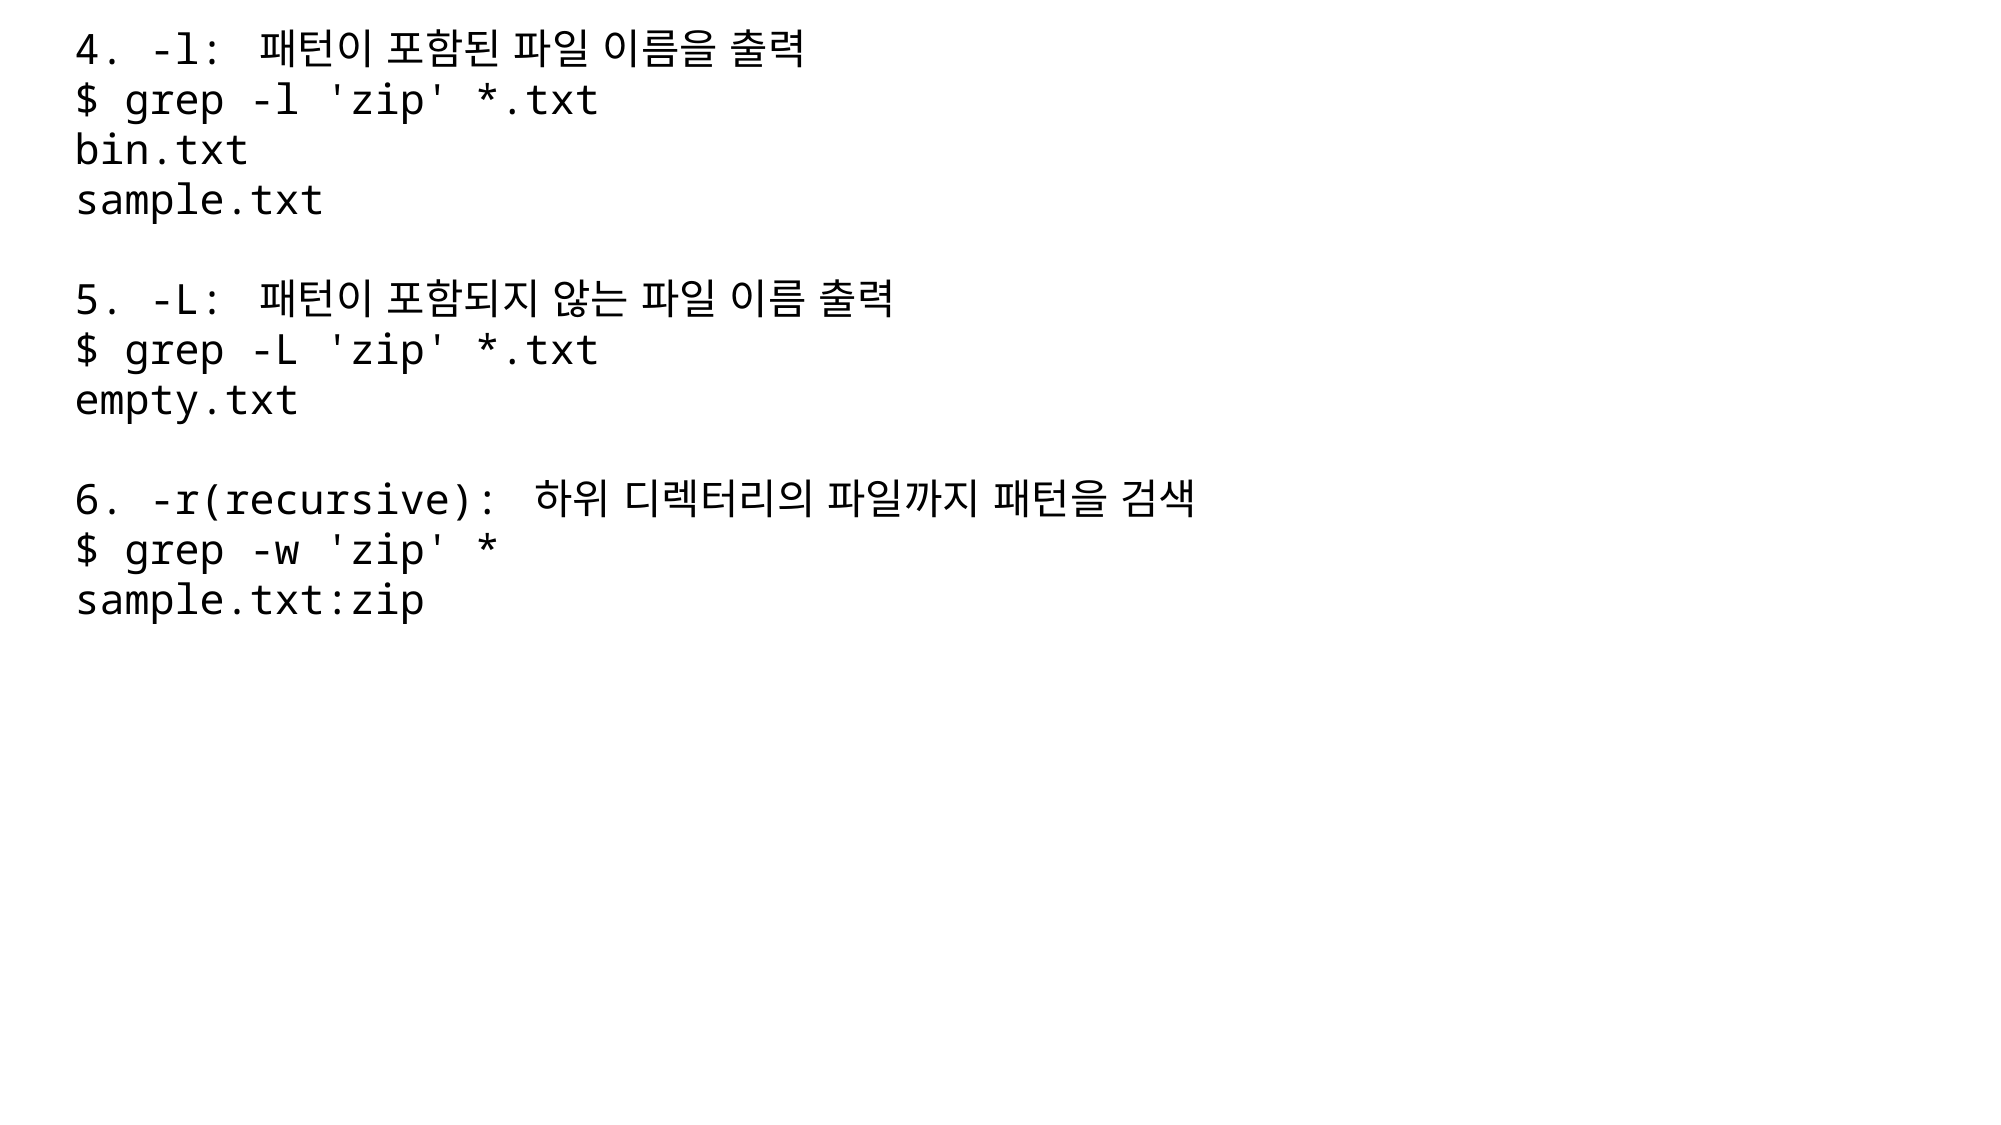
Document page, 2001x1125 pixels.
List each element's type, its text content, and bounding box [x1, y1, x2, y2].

text_box 4. -l: 패턴이 포함된 파일 이름을 출력 $ grep -l 'zip' *.txt bin.txt sample.txt 5. -L: 패턴이 포함되지 않는 파일 이름 출력 $ grep -L 'zip' *.txt empty.txt 6. -r(recursive): 하위 디렉터리의 파일까지 패턴을 검색 $ grep -w 'zip' * sample.txt:zip [59, 15, 1213, 781]
